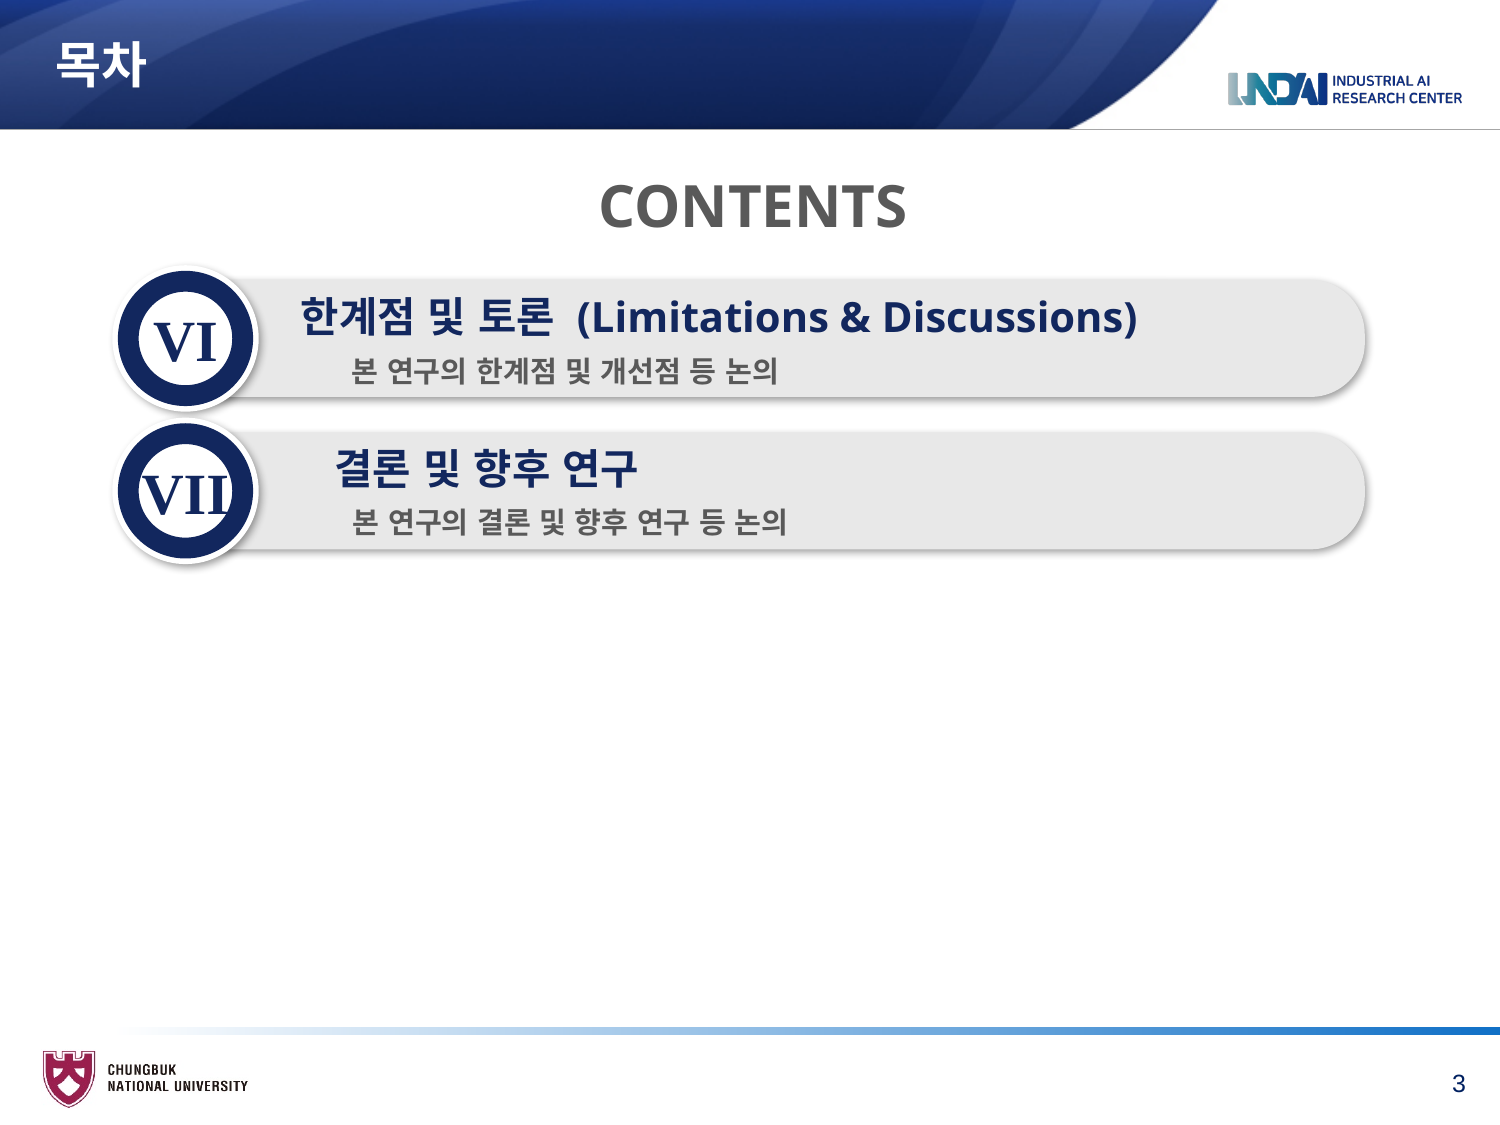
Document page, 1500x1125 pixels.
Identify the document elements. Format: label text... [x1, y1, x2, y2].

text_box 본 연구의 한계점 및 개선점 등 논의 [337, 346, 795, 396]
text_box 한계점 및 토론 (Limitations & Discussions) [285, 283, 1153, 349]
text_box VII [112, 417, 259, 565]
text_box 본 연구의 결론 및 향후 연구 등 논의 [338, 497, 804, 548]
text_box 결론 및 향후 연구 [319, 435, 655, 500]
text_box CONTENTS [166, 140, 1334, 247]
picture [0, 0, 1500, 129]
picture [41, 1049, 249, 1109]
text_box [237, 279, 1365, 397]
text_box [117, 270, 254, 407]
title 목차 [55, 10, 1375, 116]
text_box [238, 432, 1365, 550]
text_box VI [112, 265, 259, 412]
text_box [117, 423, 254, 559]
